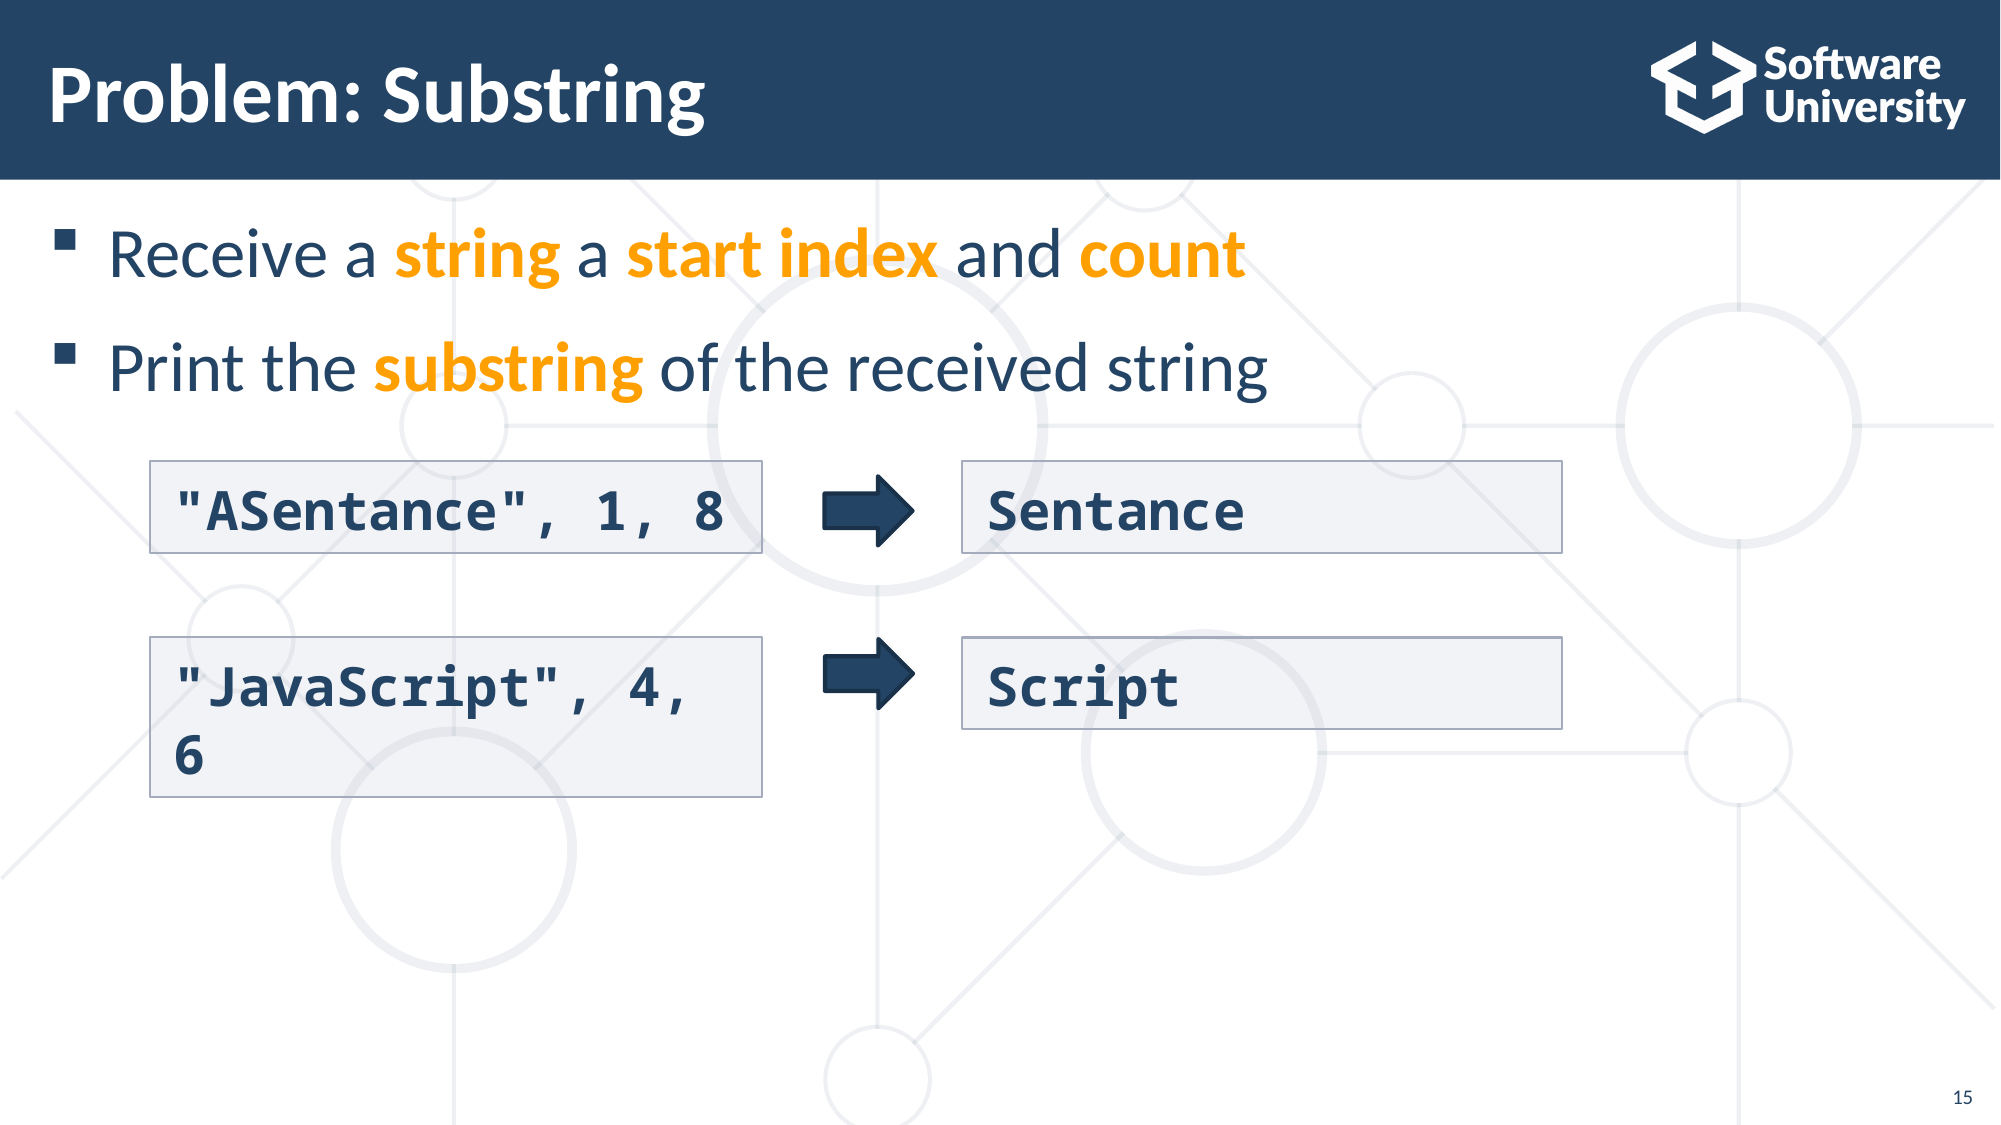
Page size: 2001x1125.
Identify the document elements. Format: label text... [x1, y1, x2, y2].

picture [1651, 41, 1966, 134]
list Receive a string a start index and count Print the substring of the received string [31, 196, 1970, 1104]
text_box "ASentance", 1, 8 [149, 460, 763, 553]
title Problem: Substring [31, 16, 1625, 162]
text_box [822, 637, 916, 711]
text_box "JavaScript", 4, 6 [149, 637, 763, 798]
text_box [822, 474, 915, 548]
slide_number 15 [1927, 1067, 1989, 1117]
text_box Sentance [962, 460, 1563, 553]
text_box Script [962, 637, 1563, 730]
